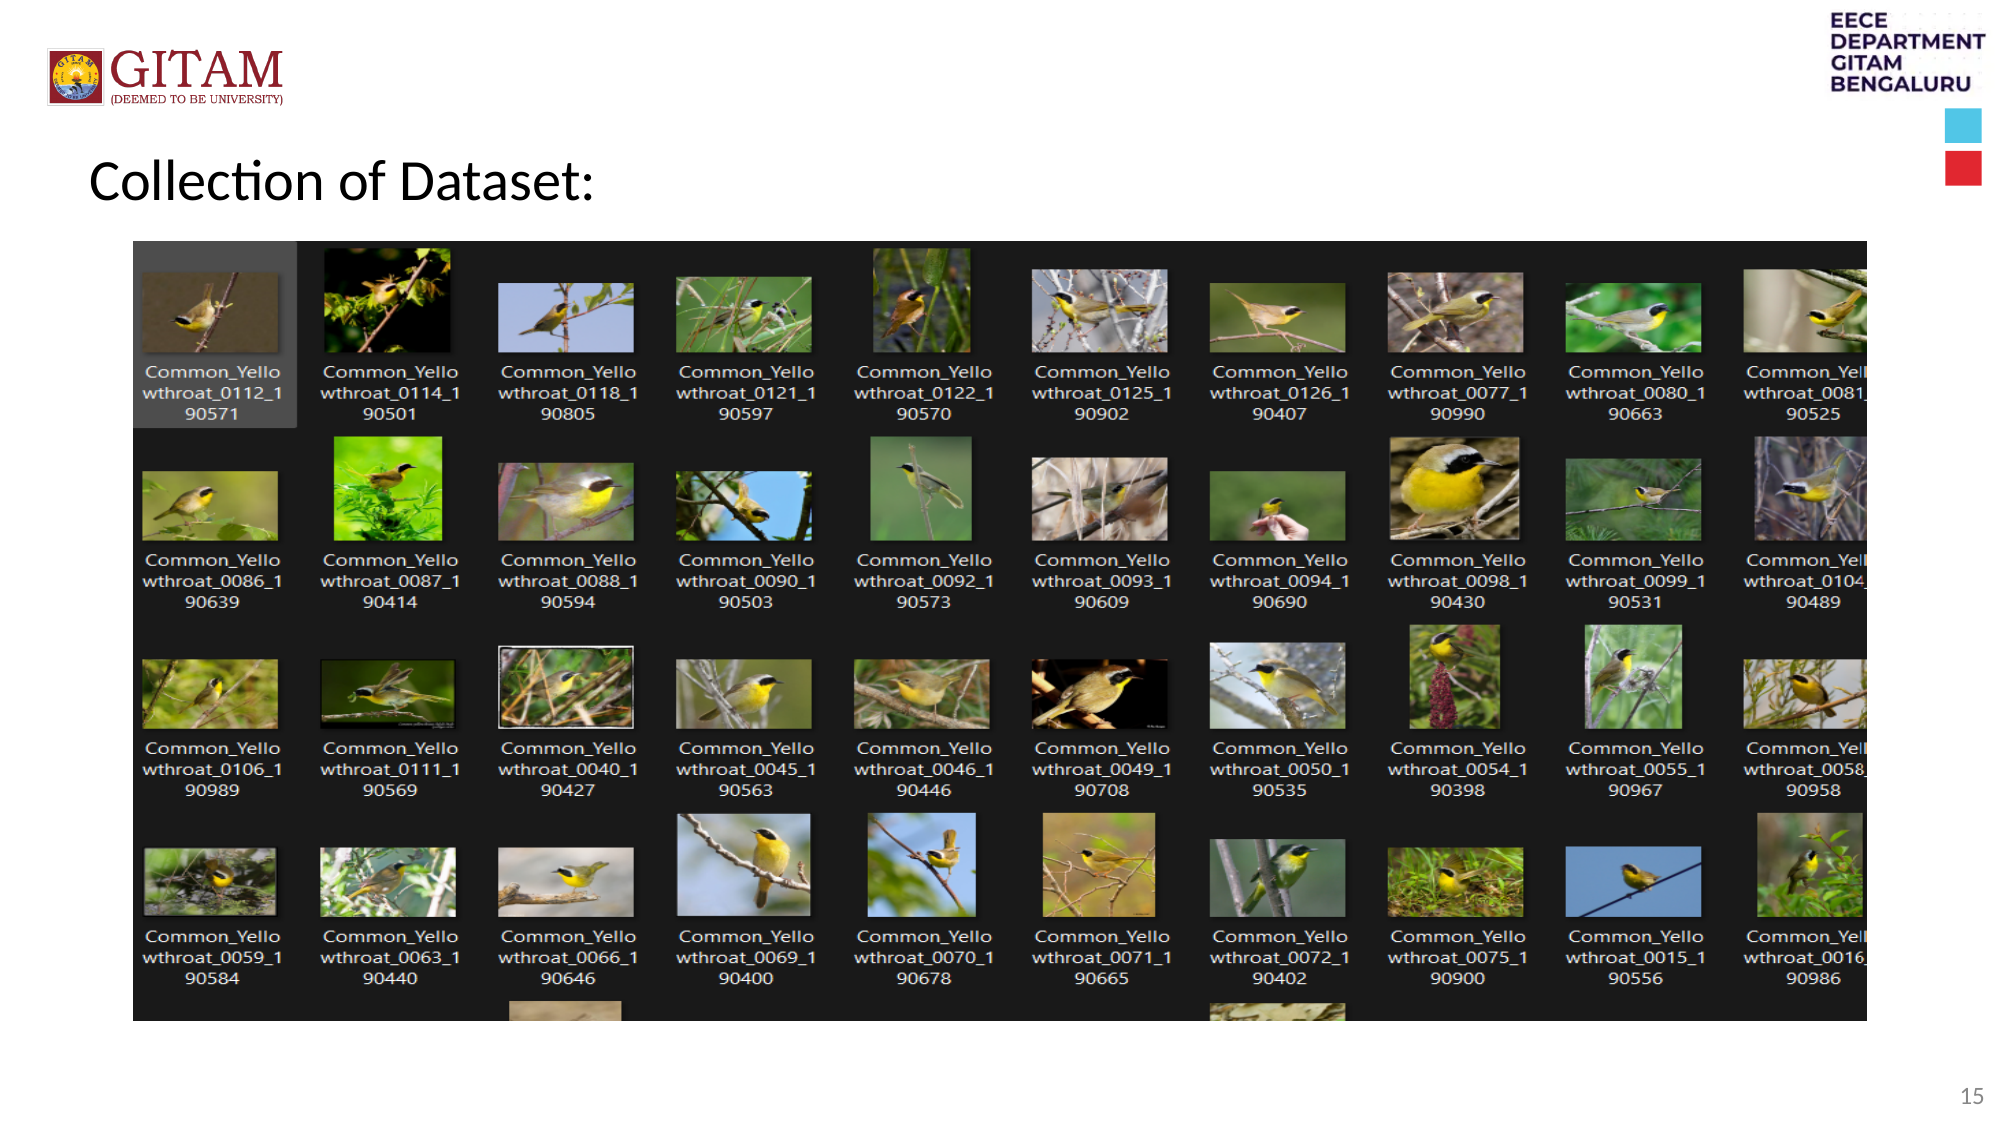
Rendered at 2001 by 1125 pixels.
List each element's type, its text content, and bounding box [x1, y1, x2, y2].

slide_number ‹#› [1550, 1065, 2000, 1125]
text_box Collection of Dataset: [74, 127, 893, 242]
picture [1824, 1, 2000, 101]
picture [133, 240, 1867, 1022]
picture [43, 42, 290, 112]
